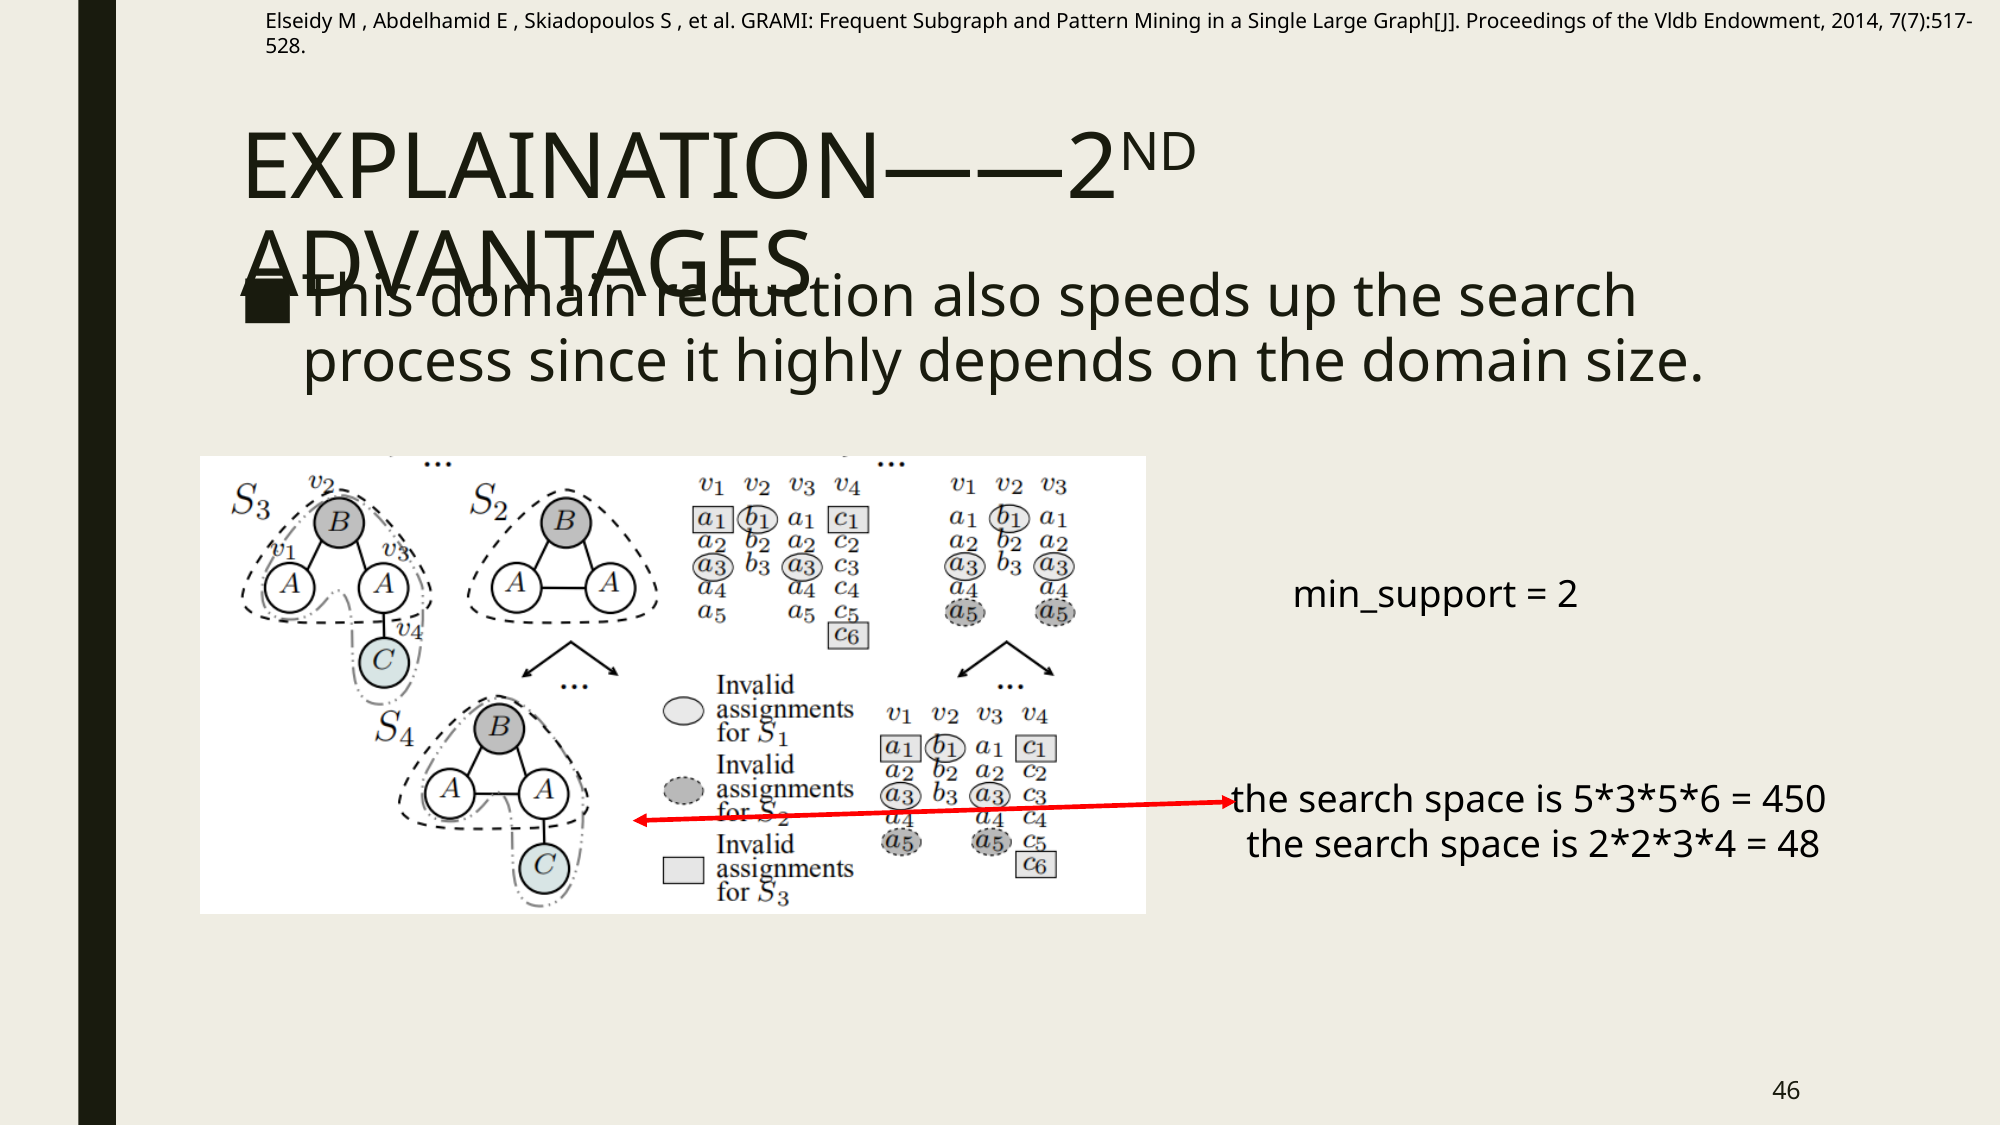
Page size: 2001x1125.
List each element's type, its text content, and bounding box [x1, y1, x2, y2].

list This domain reduction also speeds up the search process since it highly depends on the domain size. [225, 256, 1800, 767]
title EXPLAINATION——2ND ADVANTAGES [225, 112, 1800, 256]
text_box min_support = 2 [1277, 562, 1658, 623]
slide_number 46 [1553, 1058, 1816, 1125]
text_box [632, 801, 1237, 821]
text_box the search space is 5*3*5*6 = 450 the search space is 2*2*3*4 = 48 [1084, 767, 1983, 918]
picture [199, 456, 1146, 914]
text_box Elseidy M , Abdelhamid E , Skiadopoulos S , et al. GRAMI: Frequent Subgraph and Pattern Mining in a Single Large Graph[J]. Proceedings of the Vldb Endowment, 2014, 7(7):517-528. [250, 0, 2000, 65]
